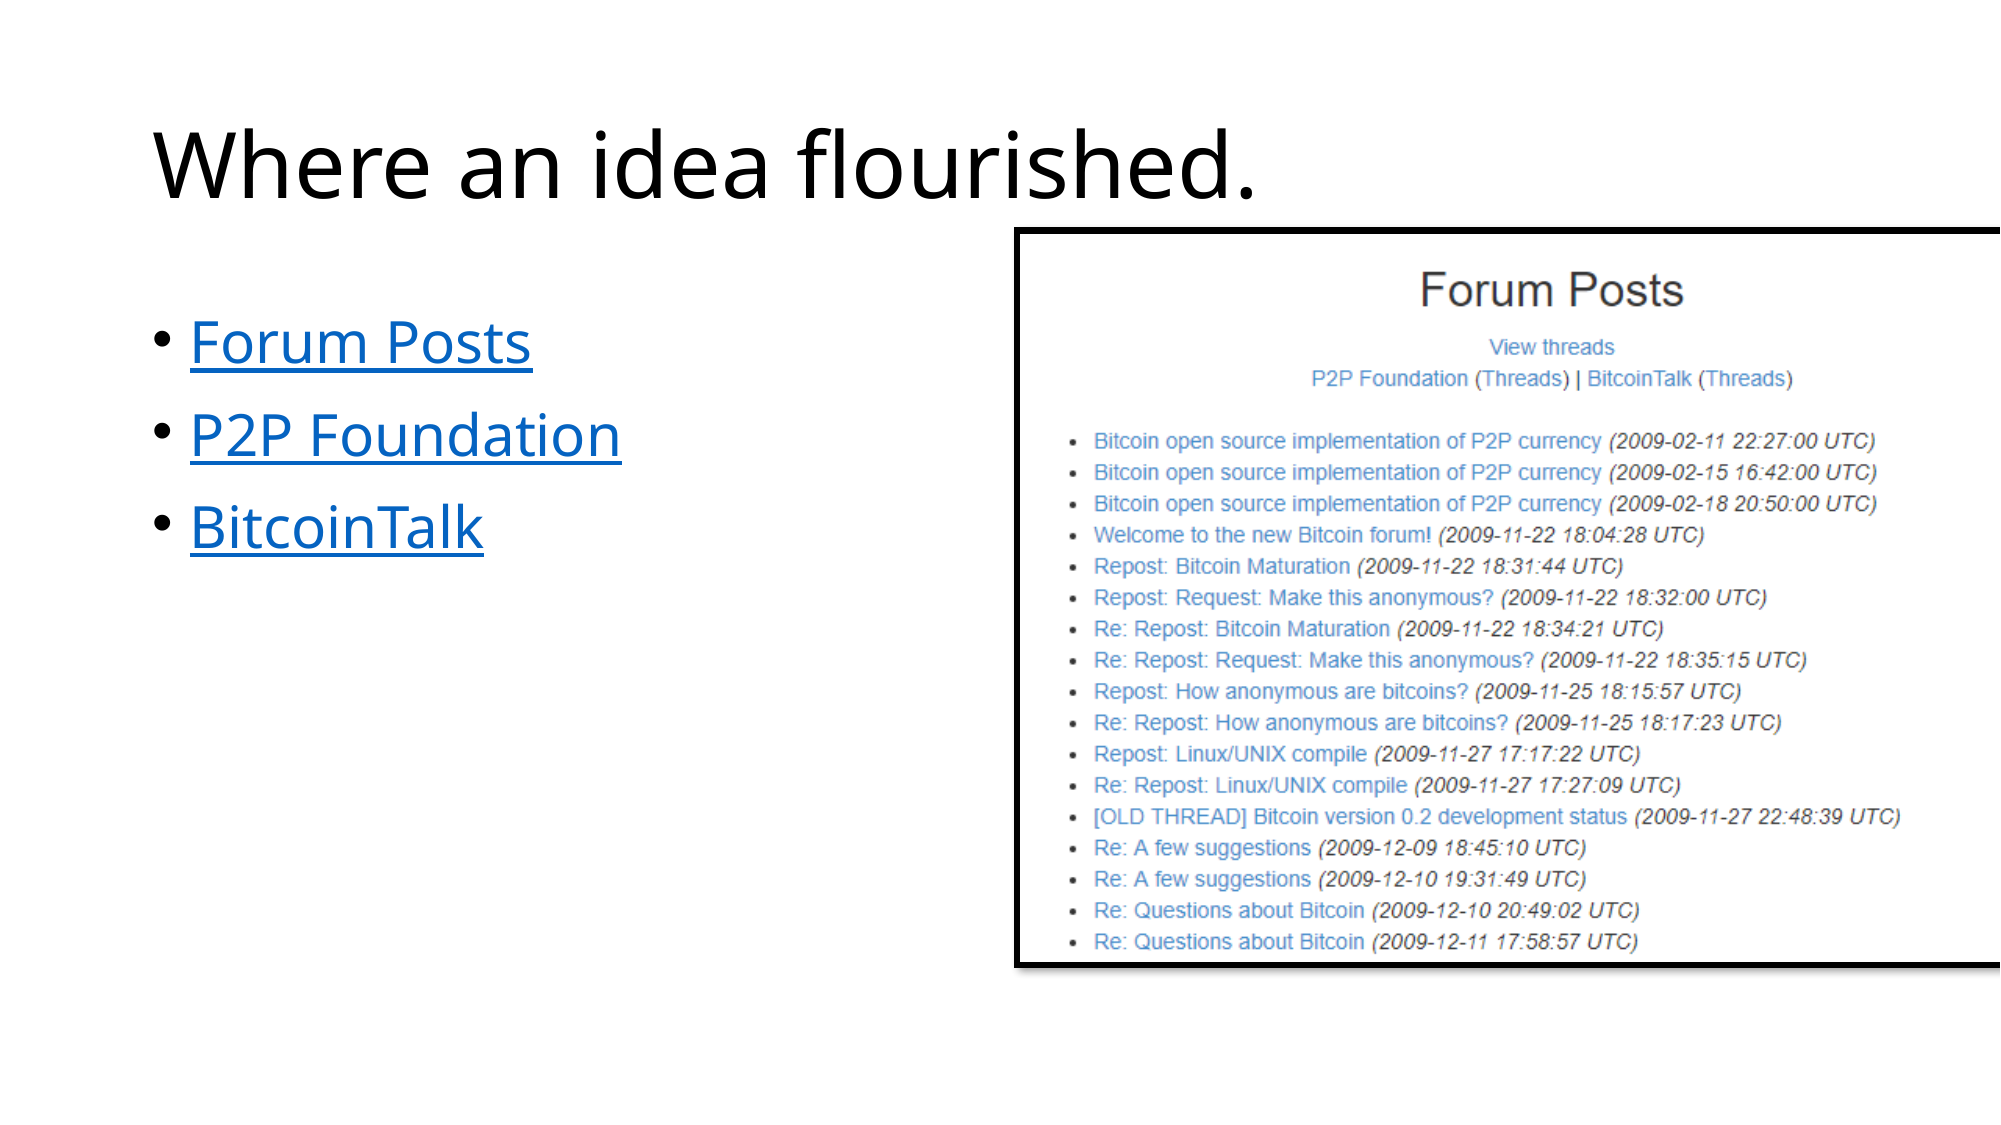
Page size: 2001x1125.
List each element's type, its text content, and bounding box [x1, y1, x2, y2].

list Forum Posts P2P Foundation BitcoinTalk [137, 299, 1863, 1014]
picture [1020, 233, 2000, 962]
title Where an idea flourished. [137, 59, 1863, 278]
